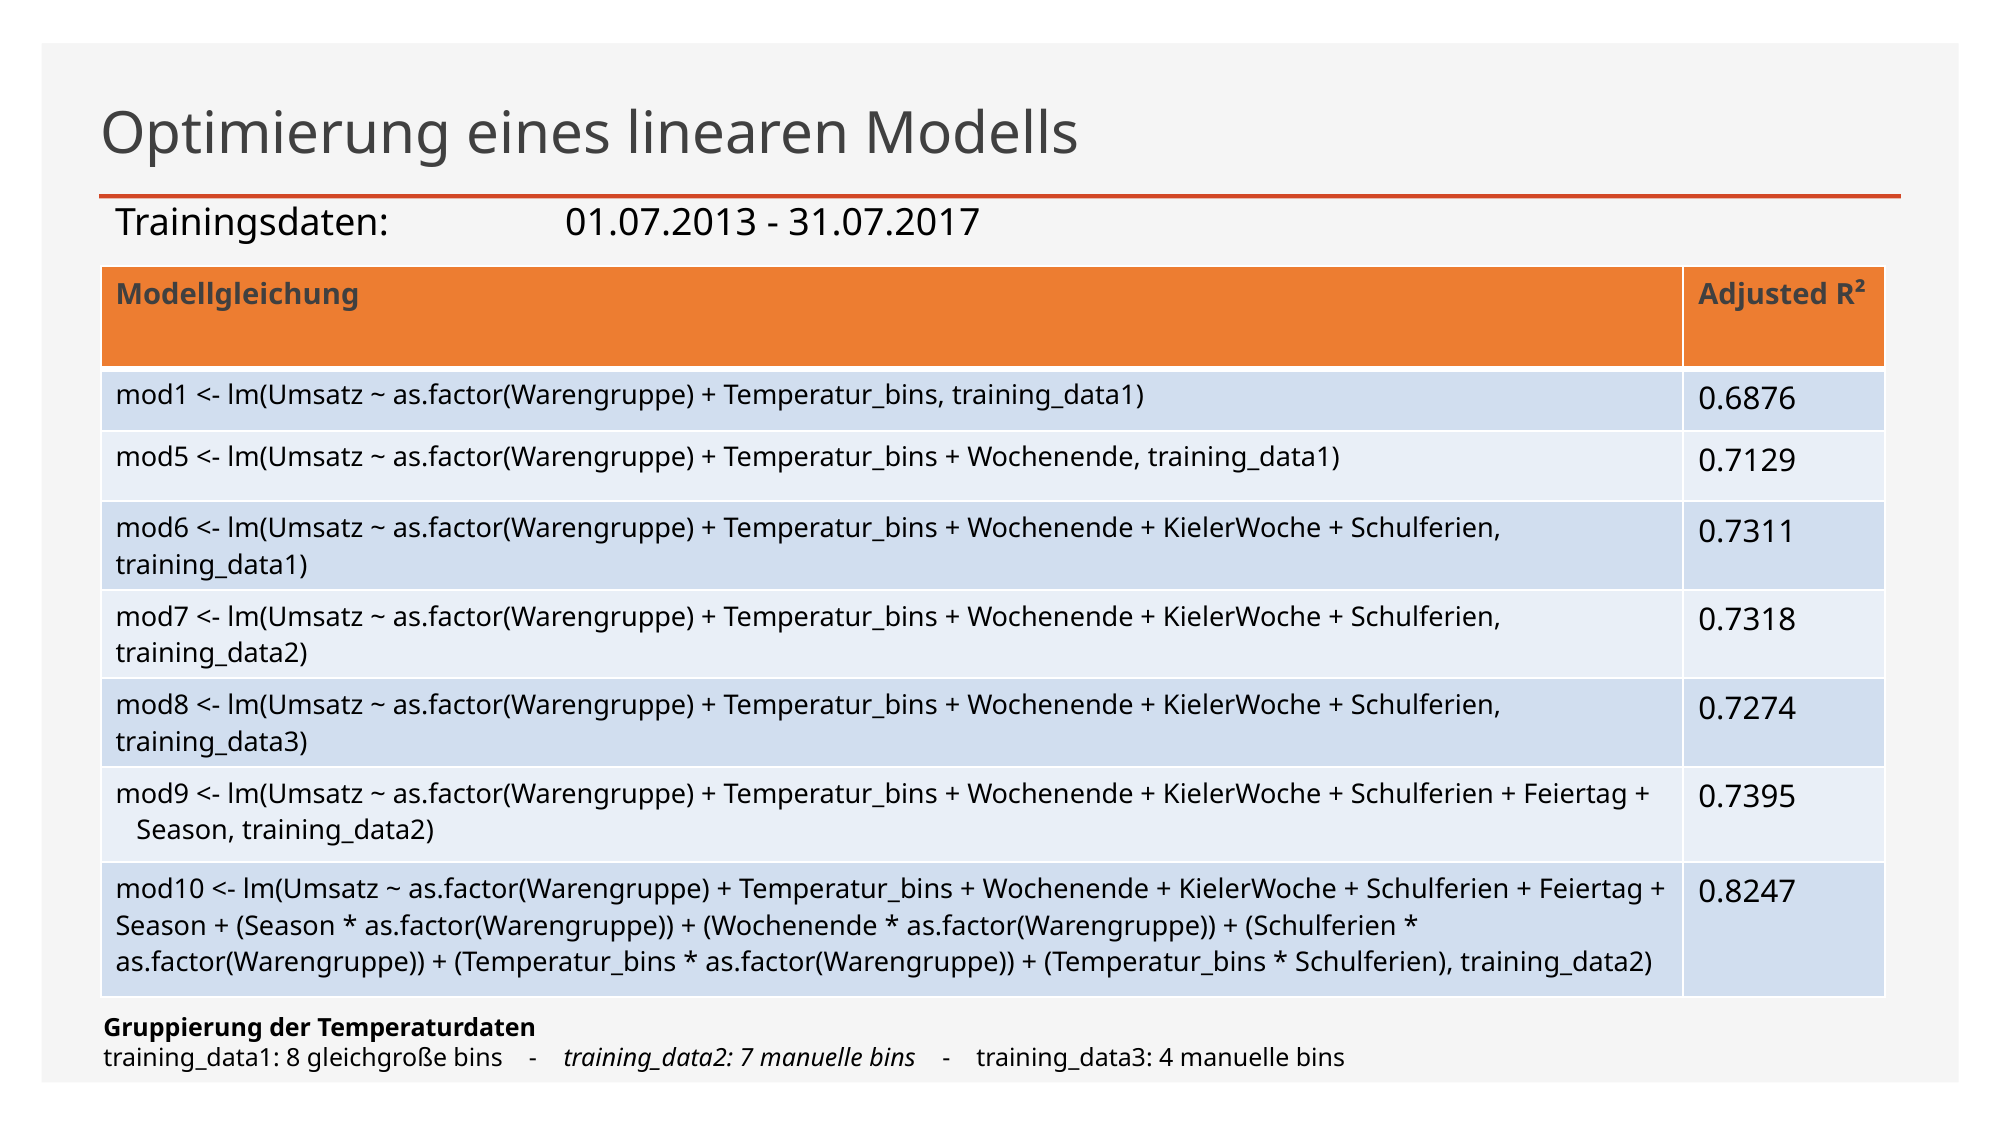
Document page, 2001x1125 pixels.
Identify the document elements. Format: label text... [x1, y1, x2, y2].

table_cell 0.8247 [1684, 863, 1884, 996]
table_cell 0.7318 [1684, 591, 1884, 677]
table_cell 0.7311 [1684, 502, 1884, 589]
table_cell 0.7395 [1684, 768, 1884, 861]
table_cell mod7 <- lm(Umsatz ~ as.factor(Warengruppe) + Temperatur_bins + Wochenende + KielerWoche + Schulferien, training_data2) [102, 591, 1682, 677]
text_box Gruppierung der Temperaturdaten training_data1: 8 gleichgroße bins - training_data2: 7 manuelle bins - training_data3: 4 manuelle bins [88, 1003, 1861, 1086]
title Optimierung eines linearen Modells [85, 73, 1429, 179]
table_cell mod6 <- lm(Umsatz ~ as.factor(Warengruppe) + Temperatur_bins + Wochenende + KielerWoche + Schulferien, training_data1) [102, 502, 1682, 589]
table_cell 0.6876 [1684, 372, 1884, 430]
table_cell mod10 <- lm(Umsatz ~ as.factor(Warengruppe) + Temperatur_bins + Wochenende + KielerWoche + Schulferien + Feiertag + Season + (Season * as.factor(Warengruppe)) + (Wochenende * as.factor(Warengruppe)) + (Schulferien * as.factor(Warengruppe)) + (Temperatur_bins * as.factor(Warengruppe)) + (Temperatur_bins * Schulferien), training_data2) [102, 863, 1682, 996]
table_cell mod8 <- lm(Umsatz ~ as.factor(Warengruppe) + Temperatur_bins + Wochenende + KielerWoche + Schulferien, training_data3) [102, 679, 1682, 766]
text_box Trainingsdaten: 01.07.2013 - 31.07.2017 [100, 190, 1275, 251]
table_cell mod5 <- lm(Umsatz ~ as.factor(Warengruppe) + Temperatur_bins + Wochenende, training_data1) [102, 432, 1682, 500]
table_header Adjusted R² [1684, 267, 1884, 366]
table_header Modellgleichung [102, 267, 1682, 366]
table_cell mod9 <- lm(Umsatz ~ as.factor(Warengruppe) + Temperatur_bins + Wochenende + KielerWoche + Schulferien + Feiertag + Season, training_data2) [102, 768, 1682, 861]
table_cell mod1 <- lm(Umsatz ~ as.factor(Warengruppe) + Temperatur_bins, training_data1) [102, 372, 1682, 430]
table_cell 0.7274 [1684, 679, 1884, 766]
table_cell 0.7129 [1684, 432, 1884, 500]
